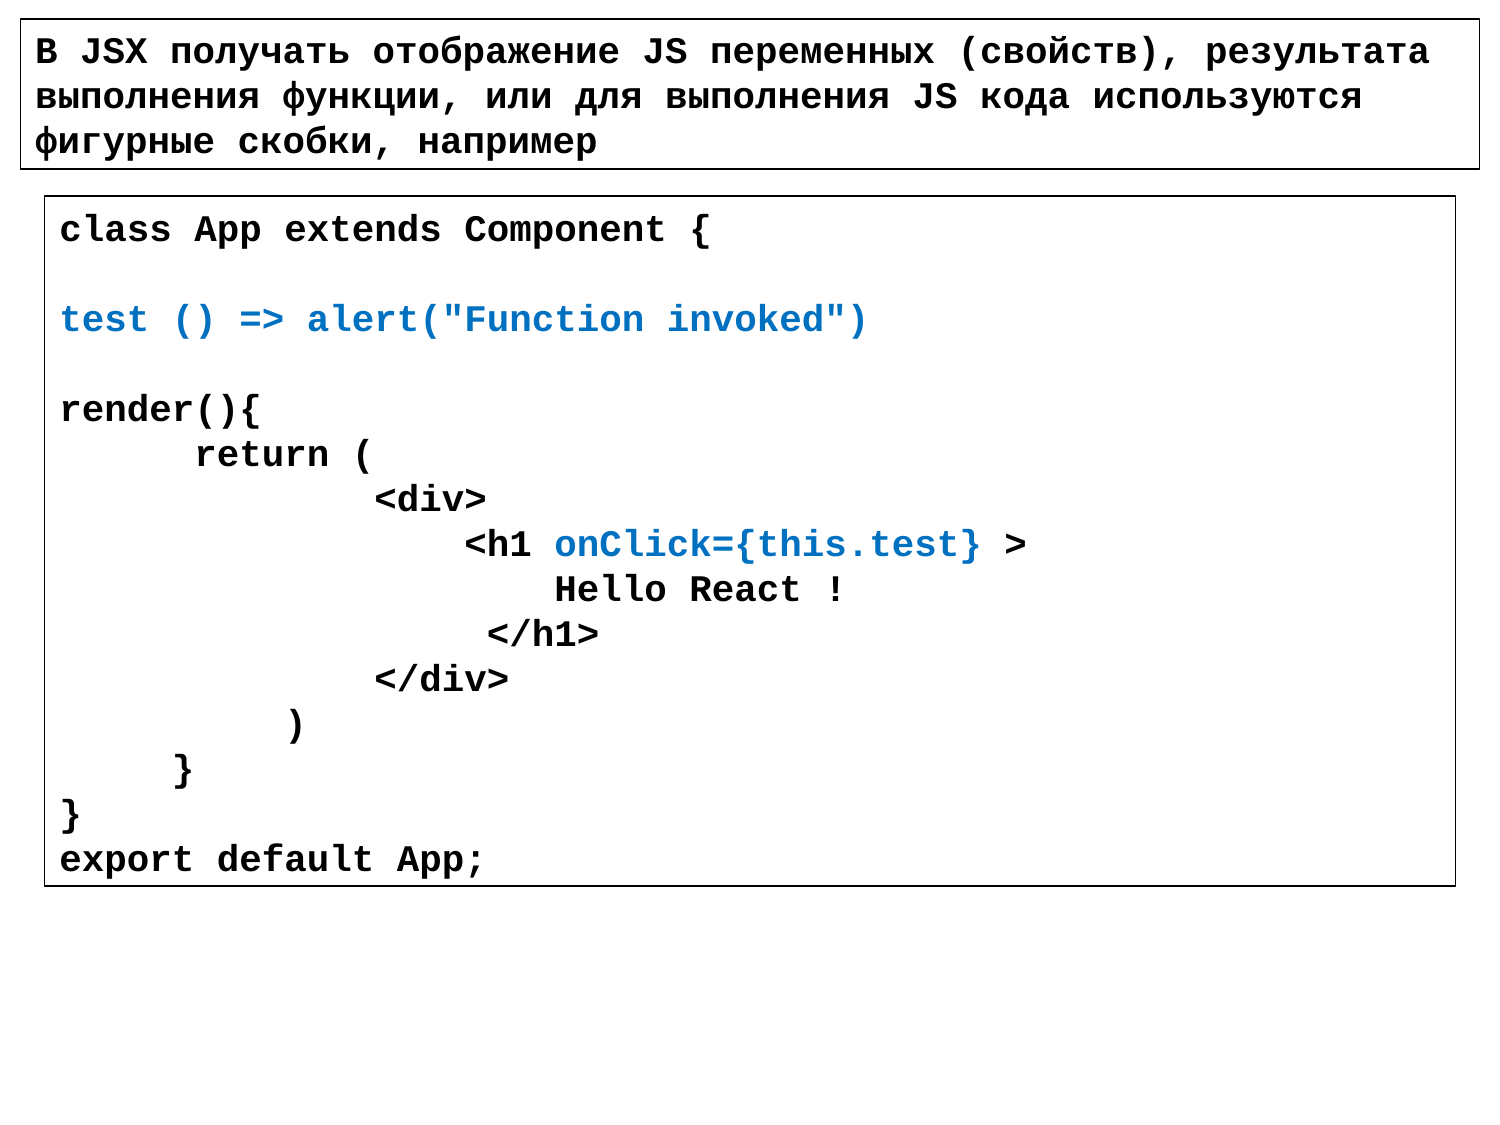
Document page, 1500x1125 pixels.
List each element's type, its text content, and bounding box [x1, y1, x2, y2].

text_box class App extends Component { test () => alert("Function invoked") render(){ return ( <div> <h1 onClick={this.test} > Hello React ! </h1> </div> ) } } export default App; [44, 196, 1456, 886]
text_box В JSX получать отображение JS переменных (свойств), результата выполнения функции, или для выполнения JS кода используются фигурные скобки, например [20, 19, 1480, 169]
